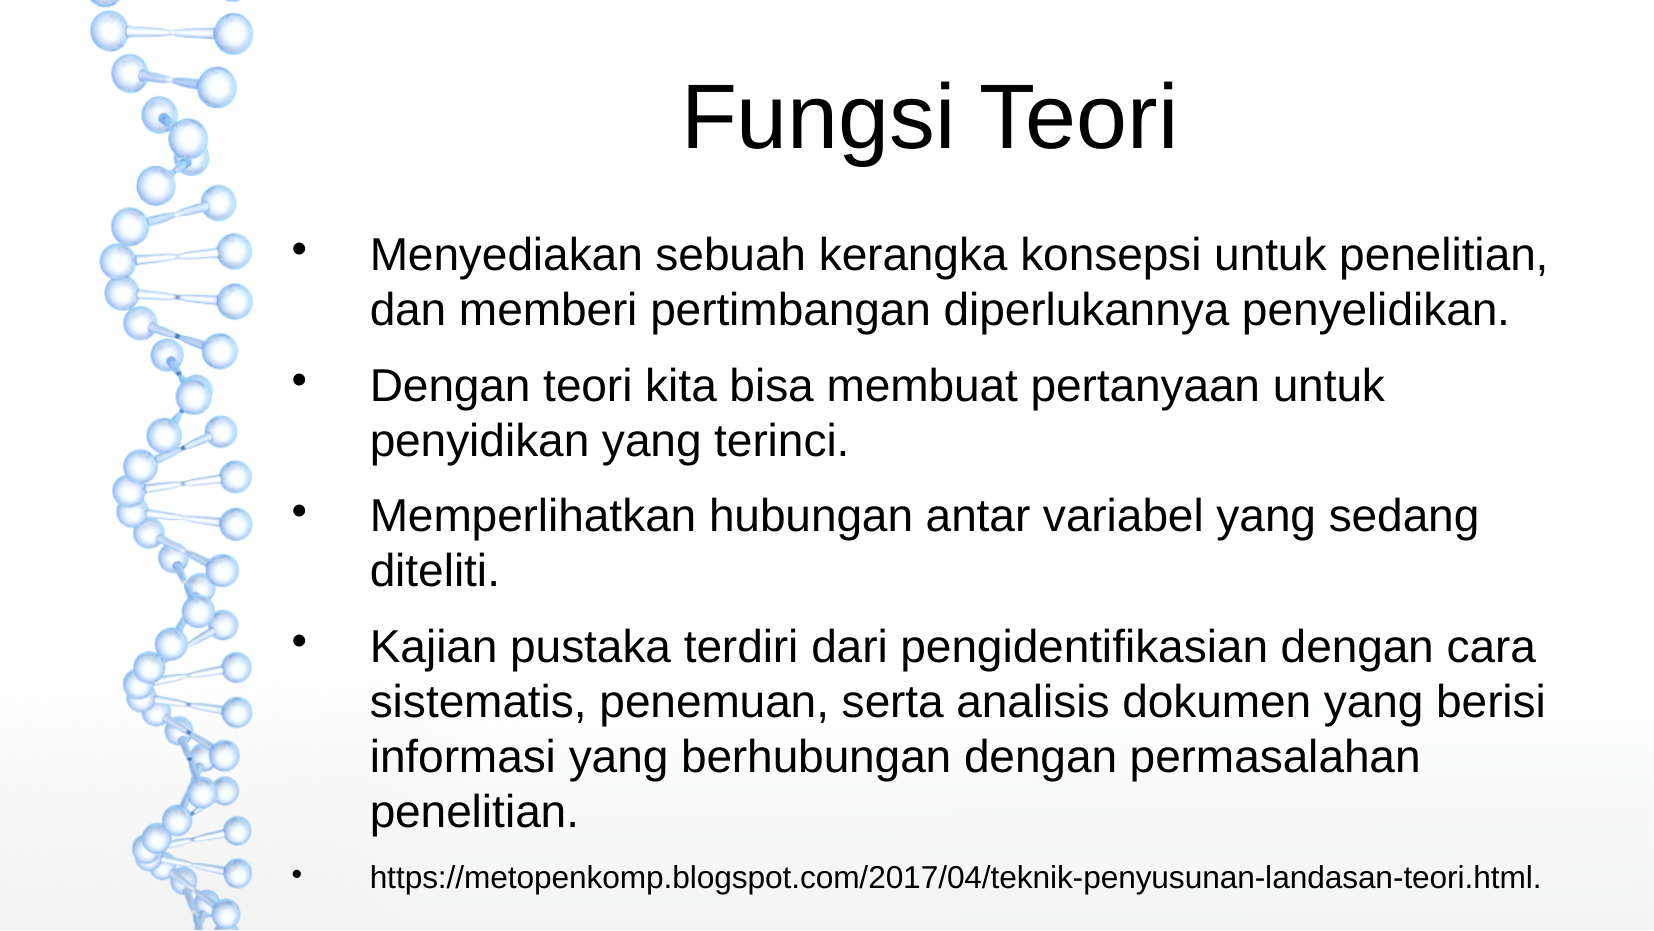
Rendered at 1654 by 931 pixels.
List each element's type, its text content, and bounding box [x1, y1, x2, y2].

text_box Fungsi Teori [265, 35, 1595, 189]
text_box Menyediakan sebuah kerangka konsepsi untuk penelitian, dan memberi pertimbangan diperlukannya penyelidikan. Dengan teori kita bisa membuat pertanyaan untuk penyidikan yang terinci. Memperlihatkan hubungan antar variabel yang sedang diteliti. Kajian pustaka terdiri dari pengidentifikasian dengan cara sistematis, penemuan, serta analisis dokumen yang berisi informasi yang berhubungan dengan permasalahan penelitian. https://metopenkomp.blogspot.com/2017/04/teknik-penyusunan-landasan-teori.html. [265, 224, 1595, 910]
picture [0, 0, 1654, 930]
